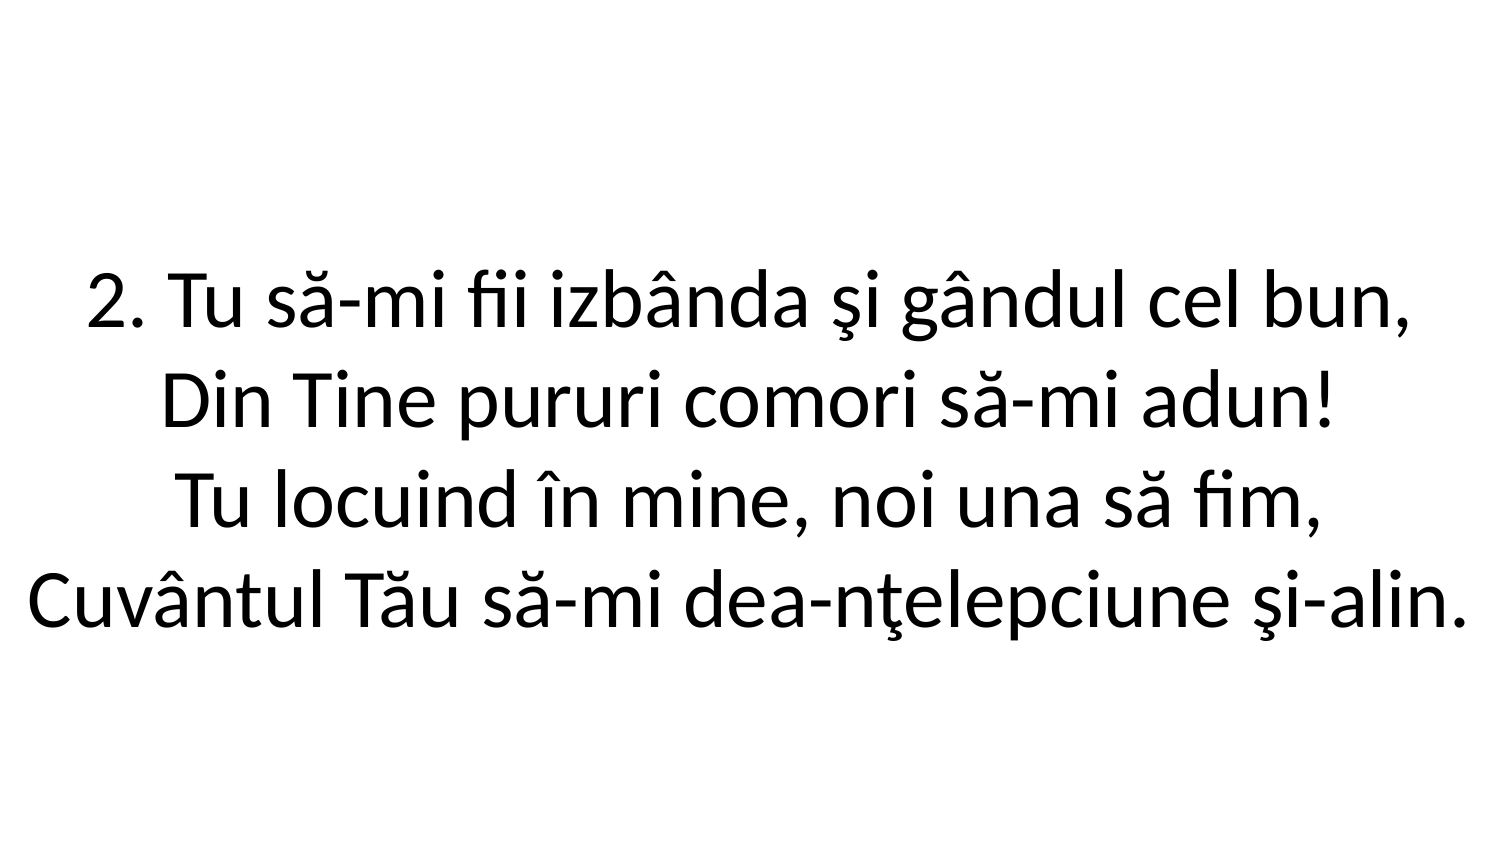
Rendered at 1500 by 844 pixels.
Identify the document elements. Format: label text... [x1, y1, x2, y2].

text_box 2. Tu să-mi fii izbânda şi gândul cel bun, Din Tine pururi comori să-mi adun! Tu locuind în mine, noi una să fim, Cuvântul Tău să-mi dea-nţelepciune şi-alin. [13, 192, 1487, 652]
